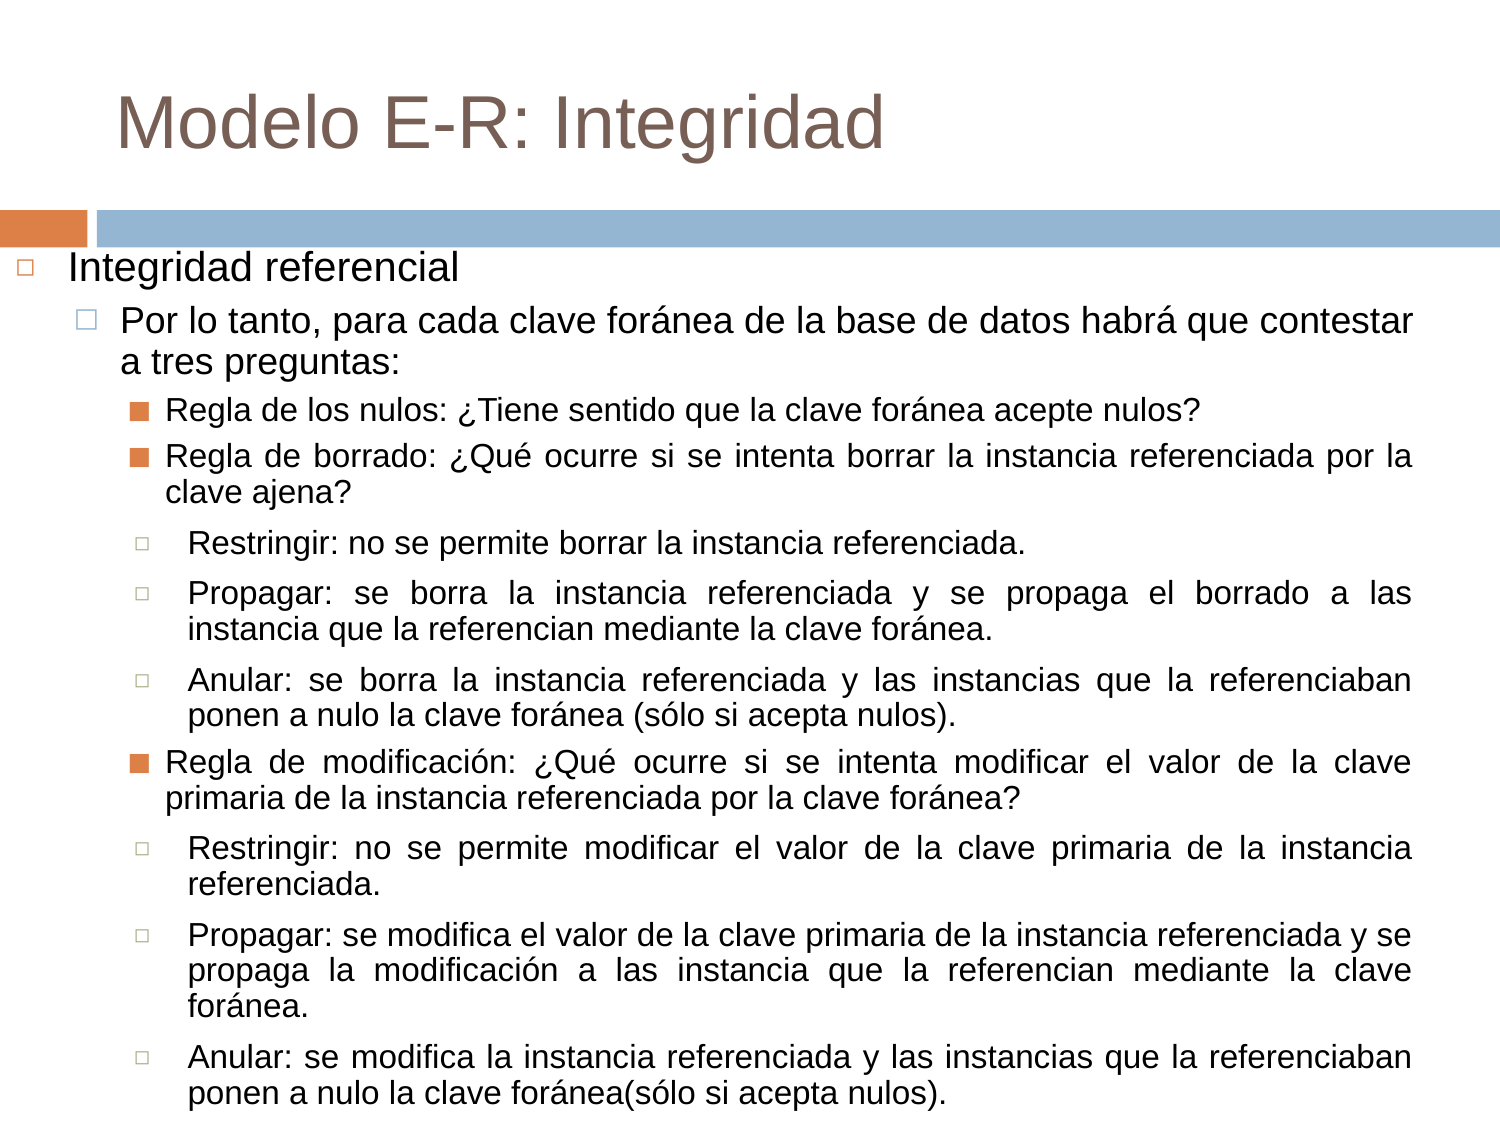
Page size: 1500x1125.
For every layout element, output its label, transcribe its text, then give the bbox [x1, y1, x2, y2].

list Integridad referencial Por lo tanto, para cada clave foránea de la base de datos habrá que contestar a tres preguntas: Regla de los nulos: ¿Tiene sentido que la clave foránea acepte nulos? Regla de borrado: ¿Qué ocurre si se intenta borrar la instancia referenciada por la clave ajena? Restringir: no se permite borrar la instancia referenciada. Propagar: se borra la instancia referenciada y se propaga el borrado a las instancia que la referencian mediante la clave foránea. Anular: se borra la instancia referenciada y las instancias que la referenciaban ponen a nulo la clave foránea (sólo si acepta nulos). Regla de modificación: ¿Qué ocurre si se intenta modificar el valor de la clave primaria de la instancia referenciada por la clave foránea? Restringir: no se permite modificar el valor de la clave primaria de la instancia referenciada. Propagar: se modifica el valor de la clave primaria de la instancia referenciada y se propaga la modificación a las instancia que la referencian mediante la clave foránea. Anular: se modifica la instancia referenciada y las instancias que la referenciaban ponen a nulo la clave foránea(sólo si acepta nulos). [0, 237, 1430, 1046]
title Modelo E-R: Integridad [100, 37, 1438, 200]
